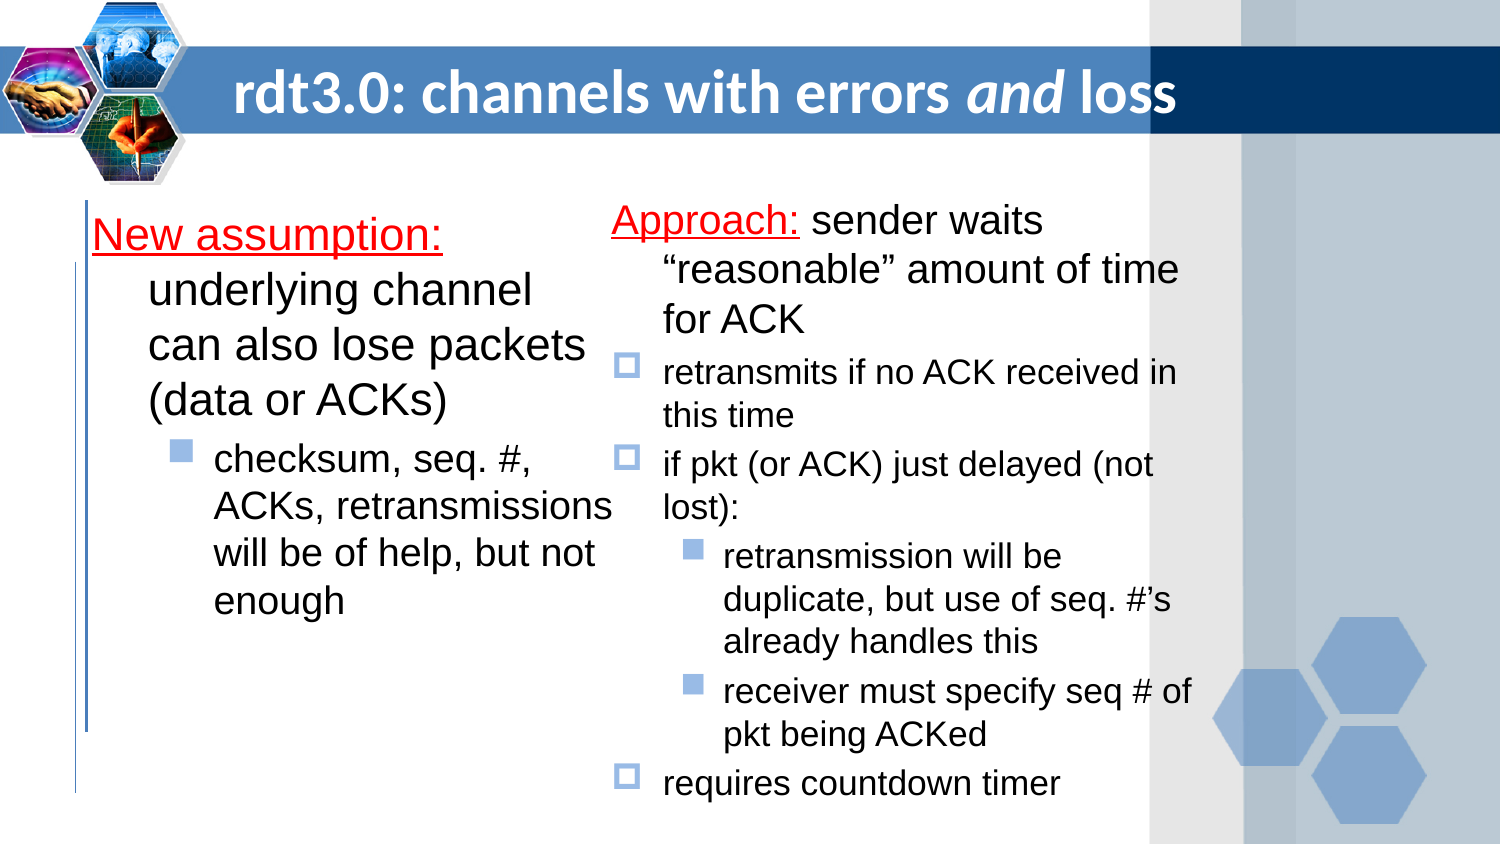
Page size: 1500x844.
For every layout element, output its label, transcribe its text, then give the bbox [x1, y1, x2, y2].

list New assumption: underlying channel can also lose packets (data or ACKs) checksum, seq. #, ACKs, retransmissions will be of help, but not enough [76, 197, 596, 730]
list rdt3.0: channels with errors and loss [218, 43, 1447, 115]
list Approach: sender waits “reasonable” amount of time for ACK retransmits if no ACK received in this time if pkt (or ACK) just delayed (not lost): retransmission will be duplicate, but use of seq. #’s already handles this receiver must specify seq # of pkt being ACKed requires countdown timer [596, 185, 1211, 812]
picture [0, 0, 1500, 844]
